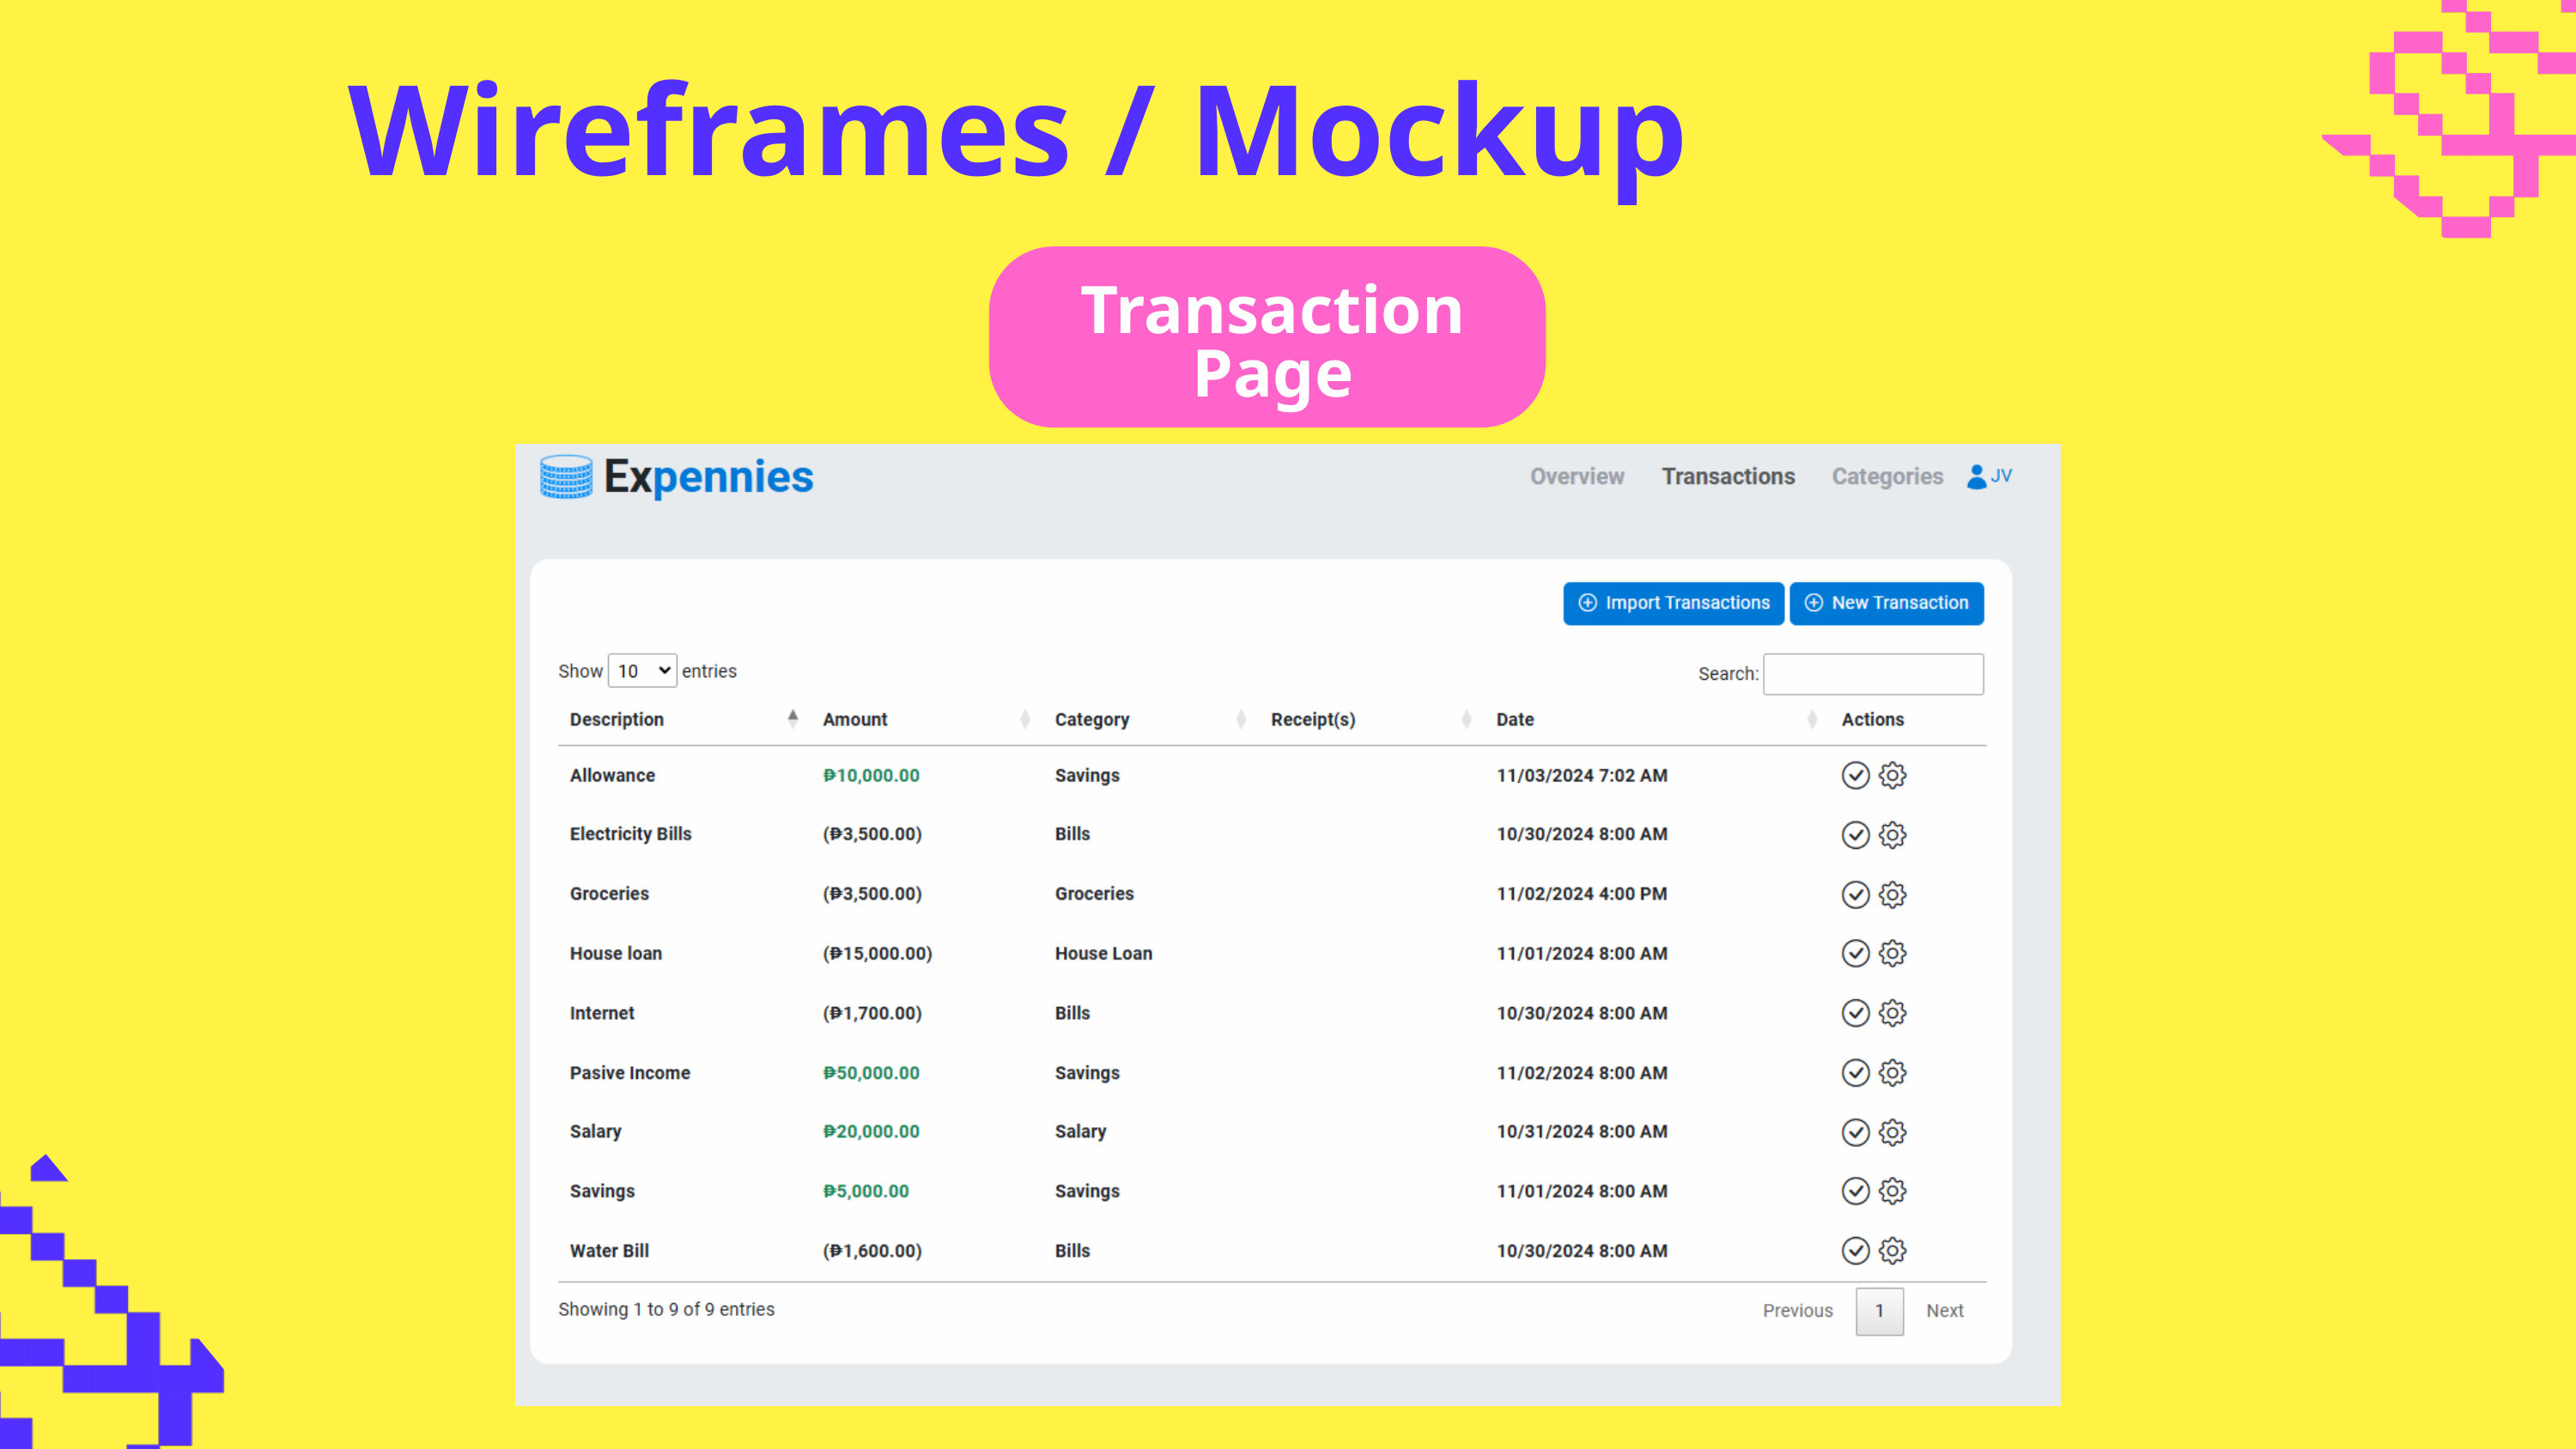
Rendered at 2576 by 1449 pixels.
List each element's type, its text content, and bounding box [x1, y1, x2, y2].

text_box Wireframes / Mockup [348, 25, 2188, 201]
text_box [515, 444, 2061, 1406]
text_box [2299, 0, 2576, 279]
text_box [1619, 201, 1637, 204]
text_box [0, 1154, 256, 1449]
text_box [988, 246, 1546, 428]
